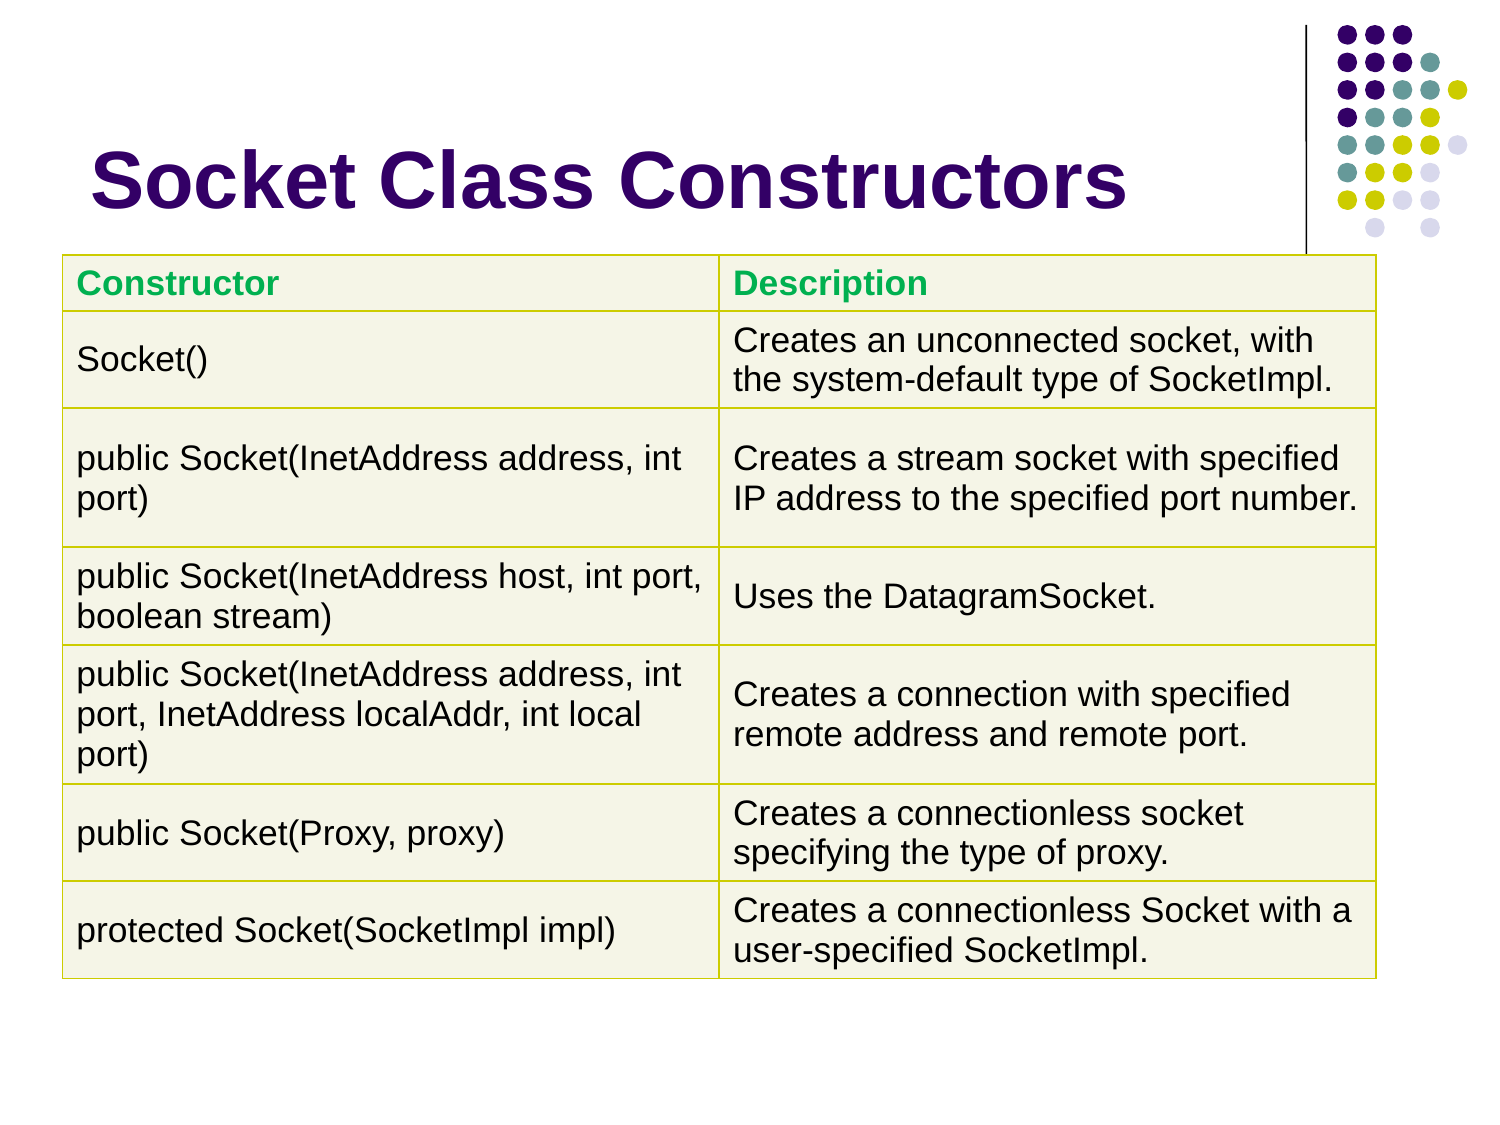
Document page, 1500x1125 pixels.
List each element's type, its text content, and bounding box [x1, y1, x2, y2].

table_cell public Socket(InetAddress host, int port, boolean stream) [63, 548, 718, 644]
table_cell Creates a connectionless socket specifying the type of proxy. [720, 785, 1375, 880]
table_cell Creates an unconnected socket, with the system-default type of SocketImpl. [720, 312, 1375, 407]
table_cell Socket() [63, 312, 718, 407]
table_header Description [720, 256, 1375, 310]
table_cell public Socket(InetAddress address, int port, InetAddress localAddr, int local port) [63, 646, 718, 783]
table_cell public Socket(InetAddress address, int port) [63, 409, 718, 546]
table_cell Uses the DatagramSocket. [720, 548, 1375, 644]
title Socket Class Constructors [75, 20, 1313, 233]
table_cell Creates a connectionless Socket with a user-specified SocketImpl. [720, 882, 1375, 978]
table_cell Creates a stream socket with specified IP address to the specified port number. [720, 409, 1375, 546]
table_cell Creates a connection with specified remote address and remote port. [720, 646, 1375, 783]
table_cell public Socket(Proxy, proxy) [63, 785, 718, 880]
table_cell protected Socket(SocketImpl impl) [63, 882, 718, 978]
table_header Constructor [63, 256, 718, 310]
